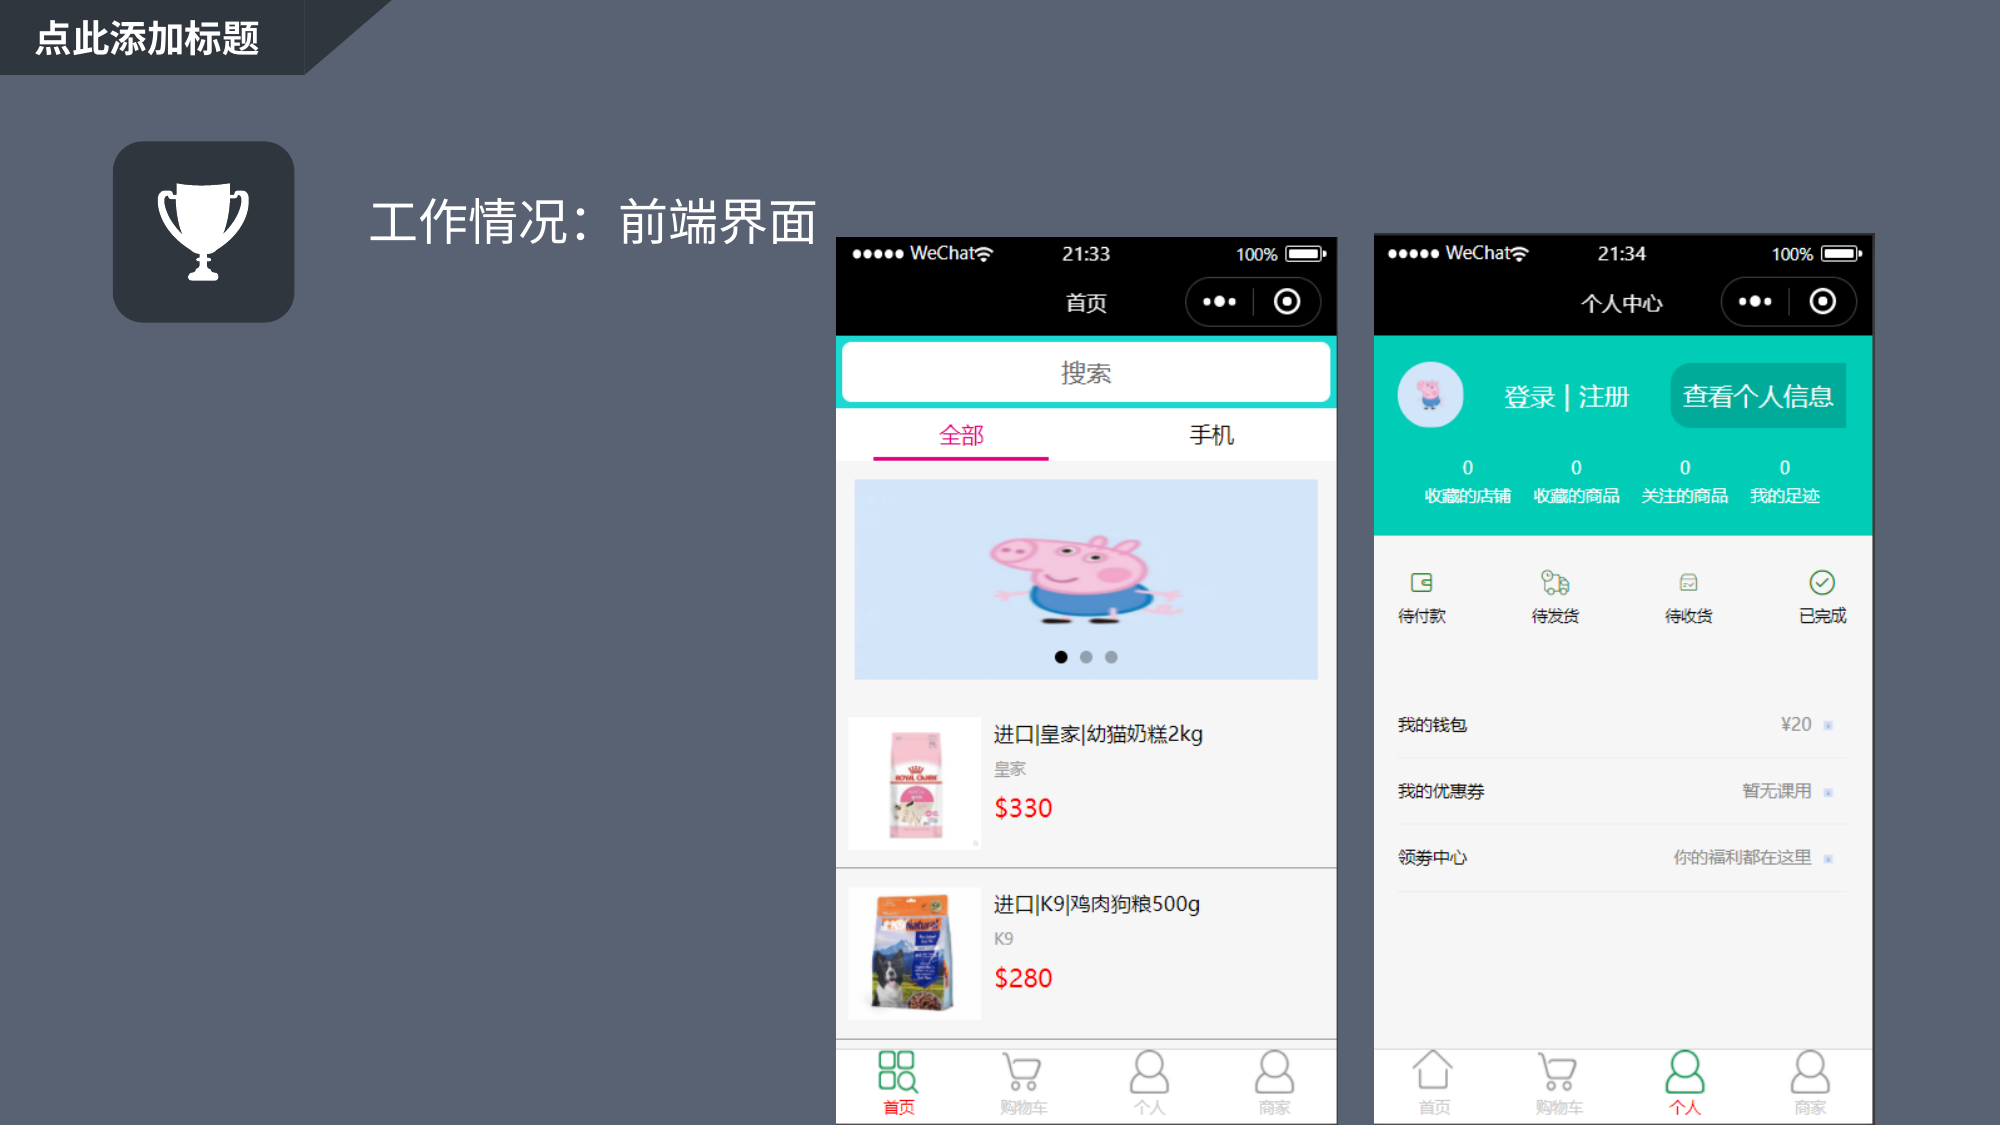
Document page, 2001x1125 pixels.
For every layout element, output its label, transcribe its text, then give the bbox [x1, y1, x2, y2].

picture [835, 237, 1338, 1125]
text_box 工作情况：前端界面 [353, 182, 931, 258]
text_box [112, 141, 295, 323]
text_box [157, 183, 249, 281]
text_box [0, 0, 392, 76]
picture [1374, 233, 1875, 1125]
